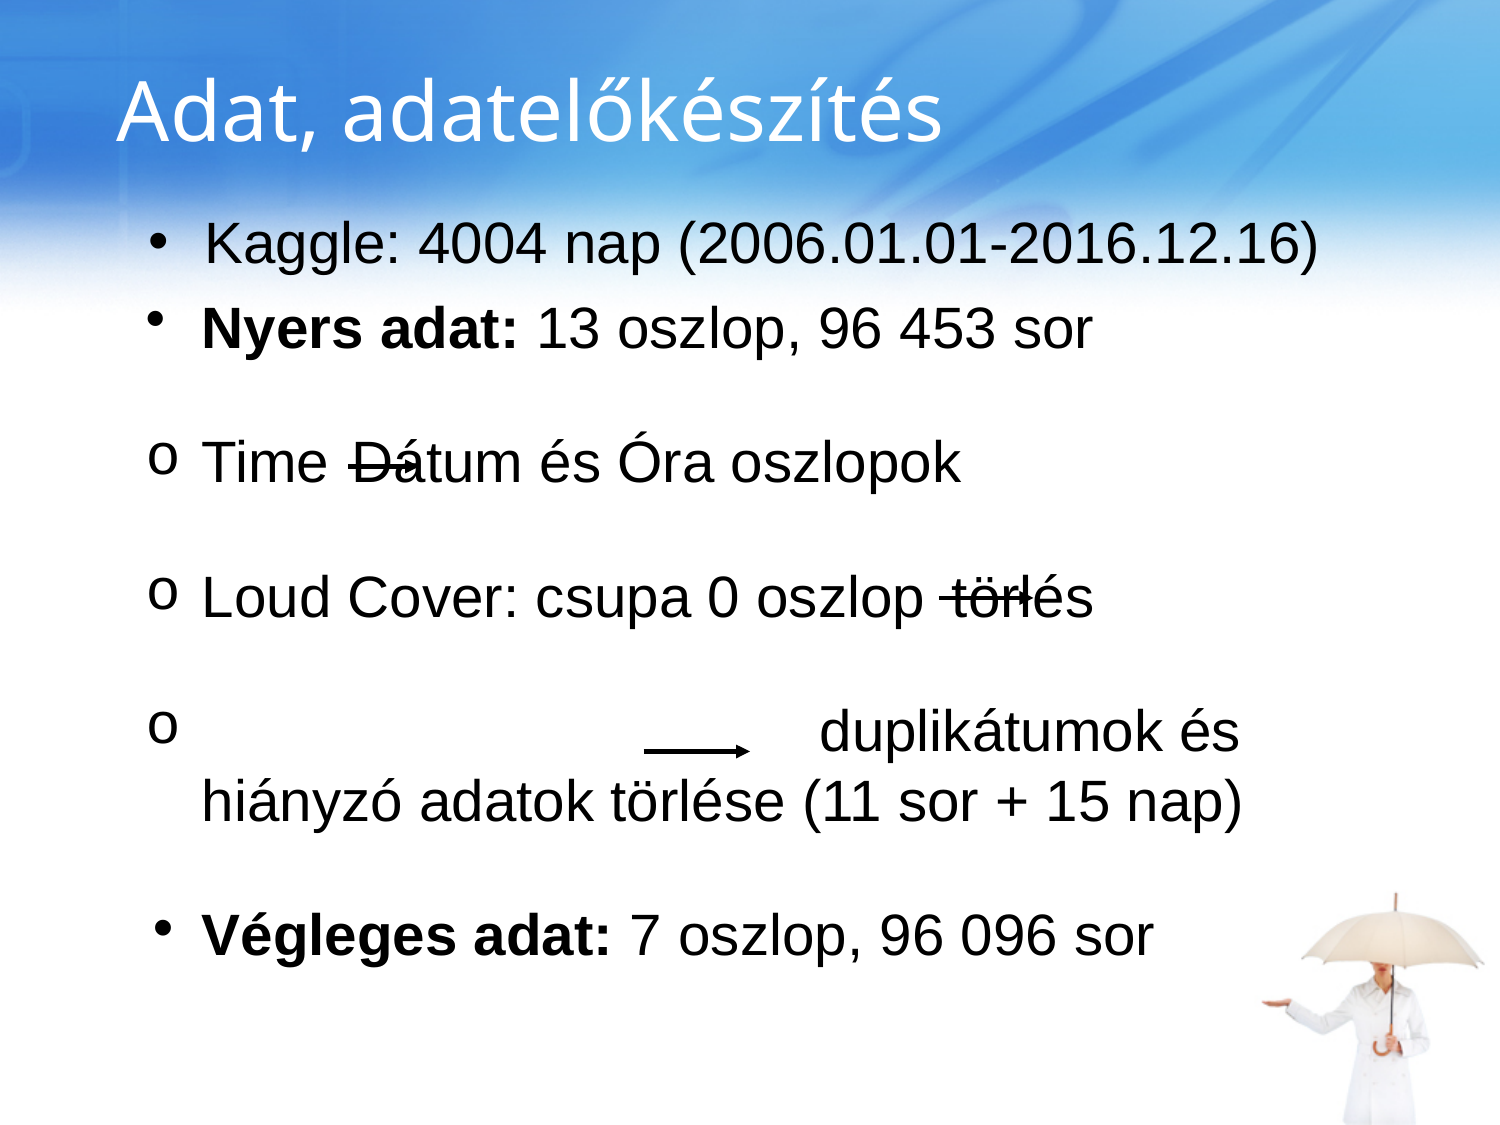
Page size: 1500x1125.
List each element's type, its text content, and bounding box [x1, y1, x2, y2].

list Kaggle: 4004 nap (2006.01.01-2016.12.16) [64, 197, 1406, 306]
picture [0, 0, 1500, 1125]
title Adat, adatelőkészítés [101, 66, 1341, 150]
